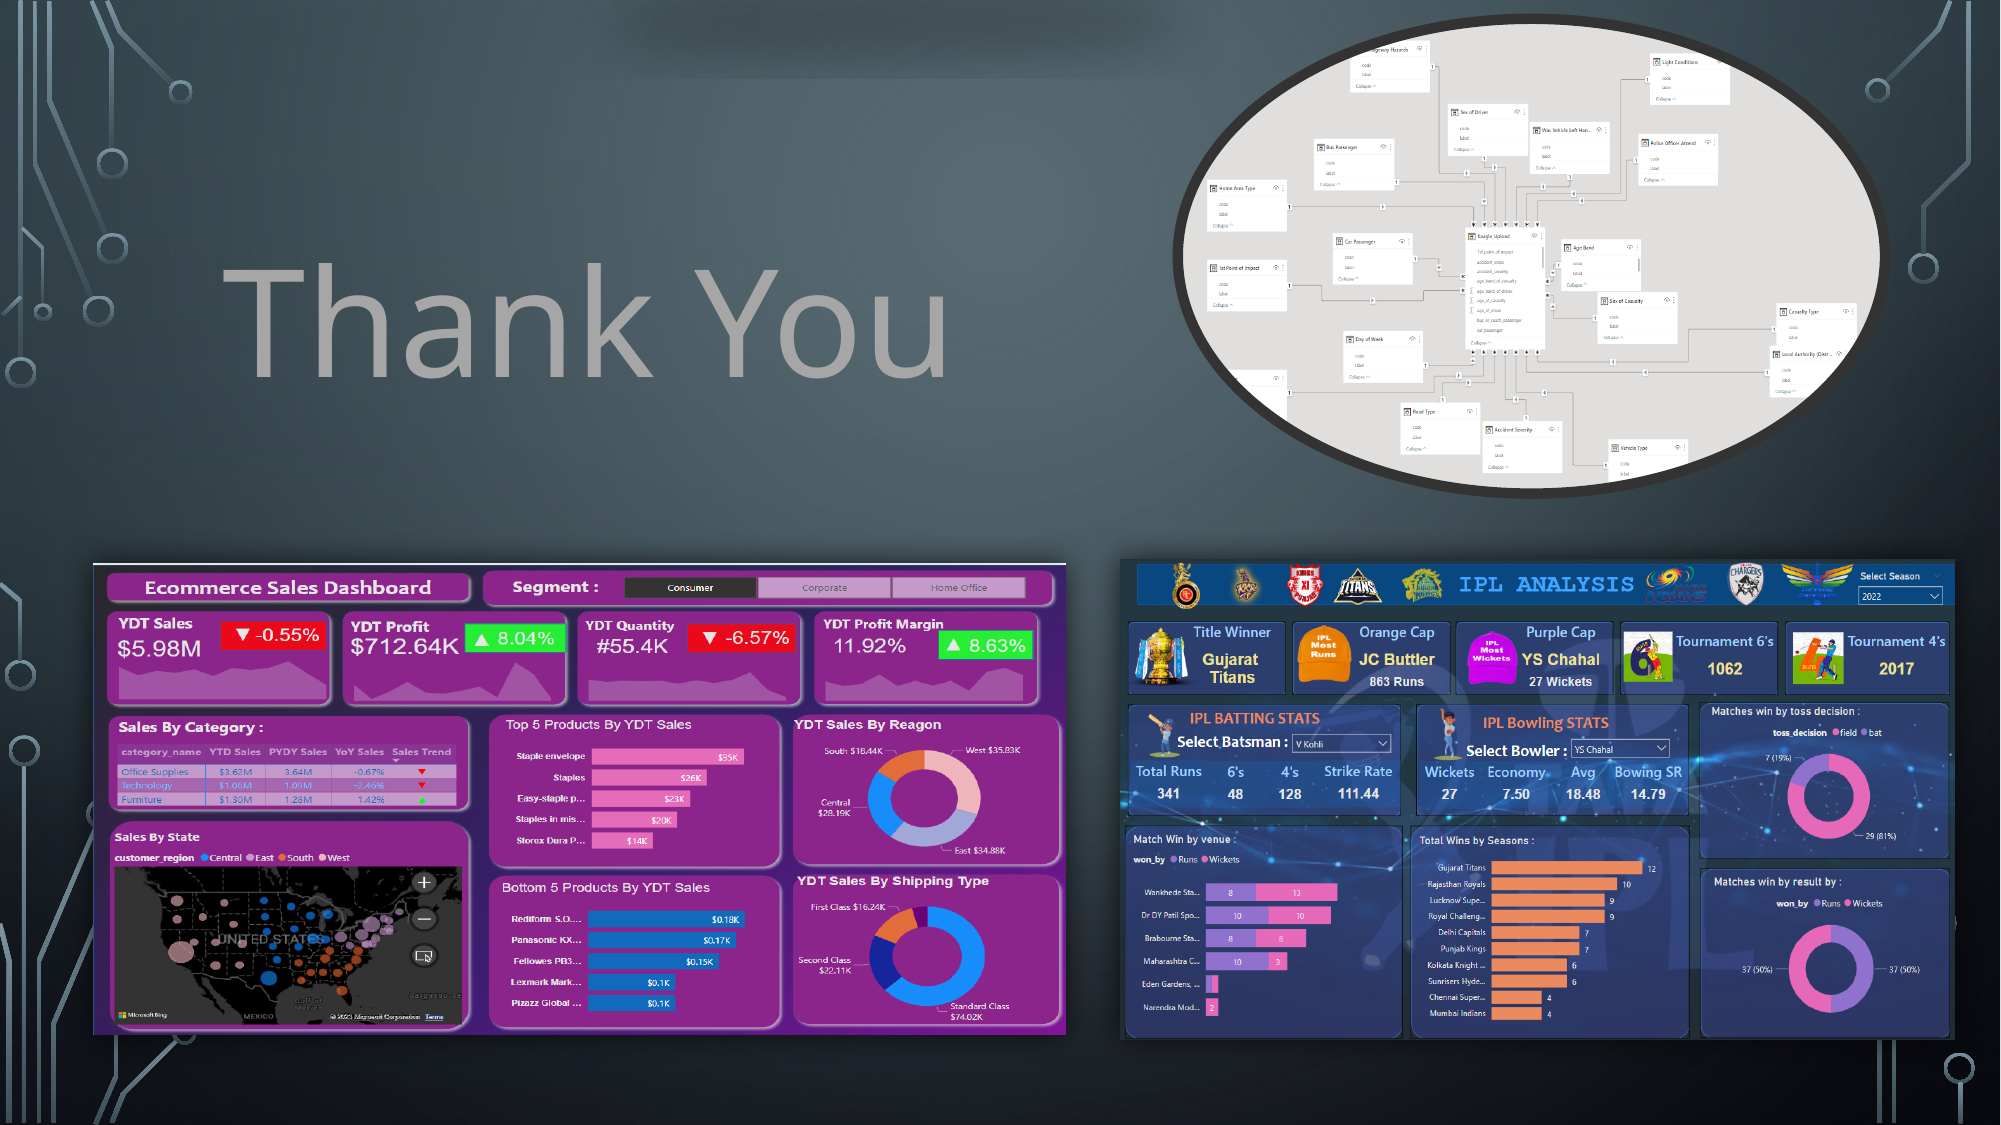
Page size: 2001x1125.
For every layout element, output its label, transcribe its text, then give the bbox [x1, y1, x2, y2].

picture [1120, 559, 1955, 1040]
picture [1177, 18, 1886, 494]
picture [93, 563, 1066, 1036]
text_box Thank You [208, 220, 1083, 415]
